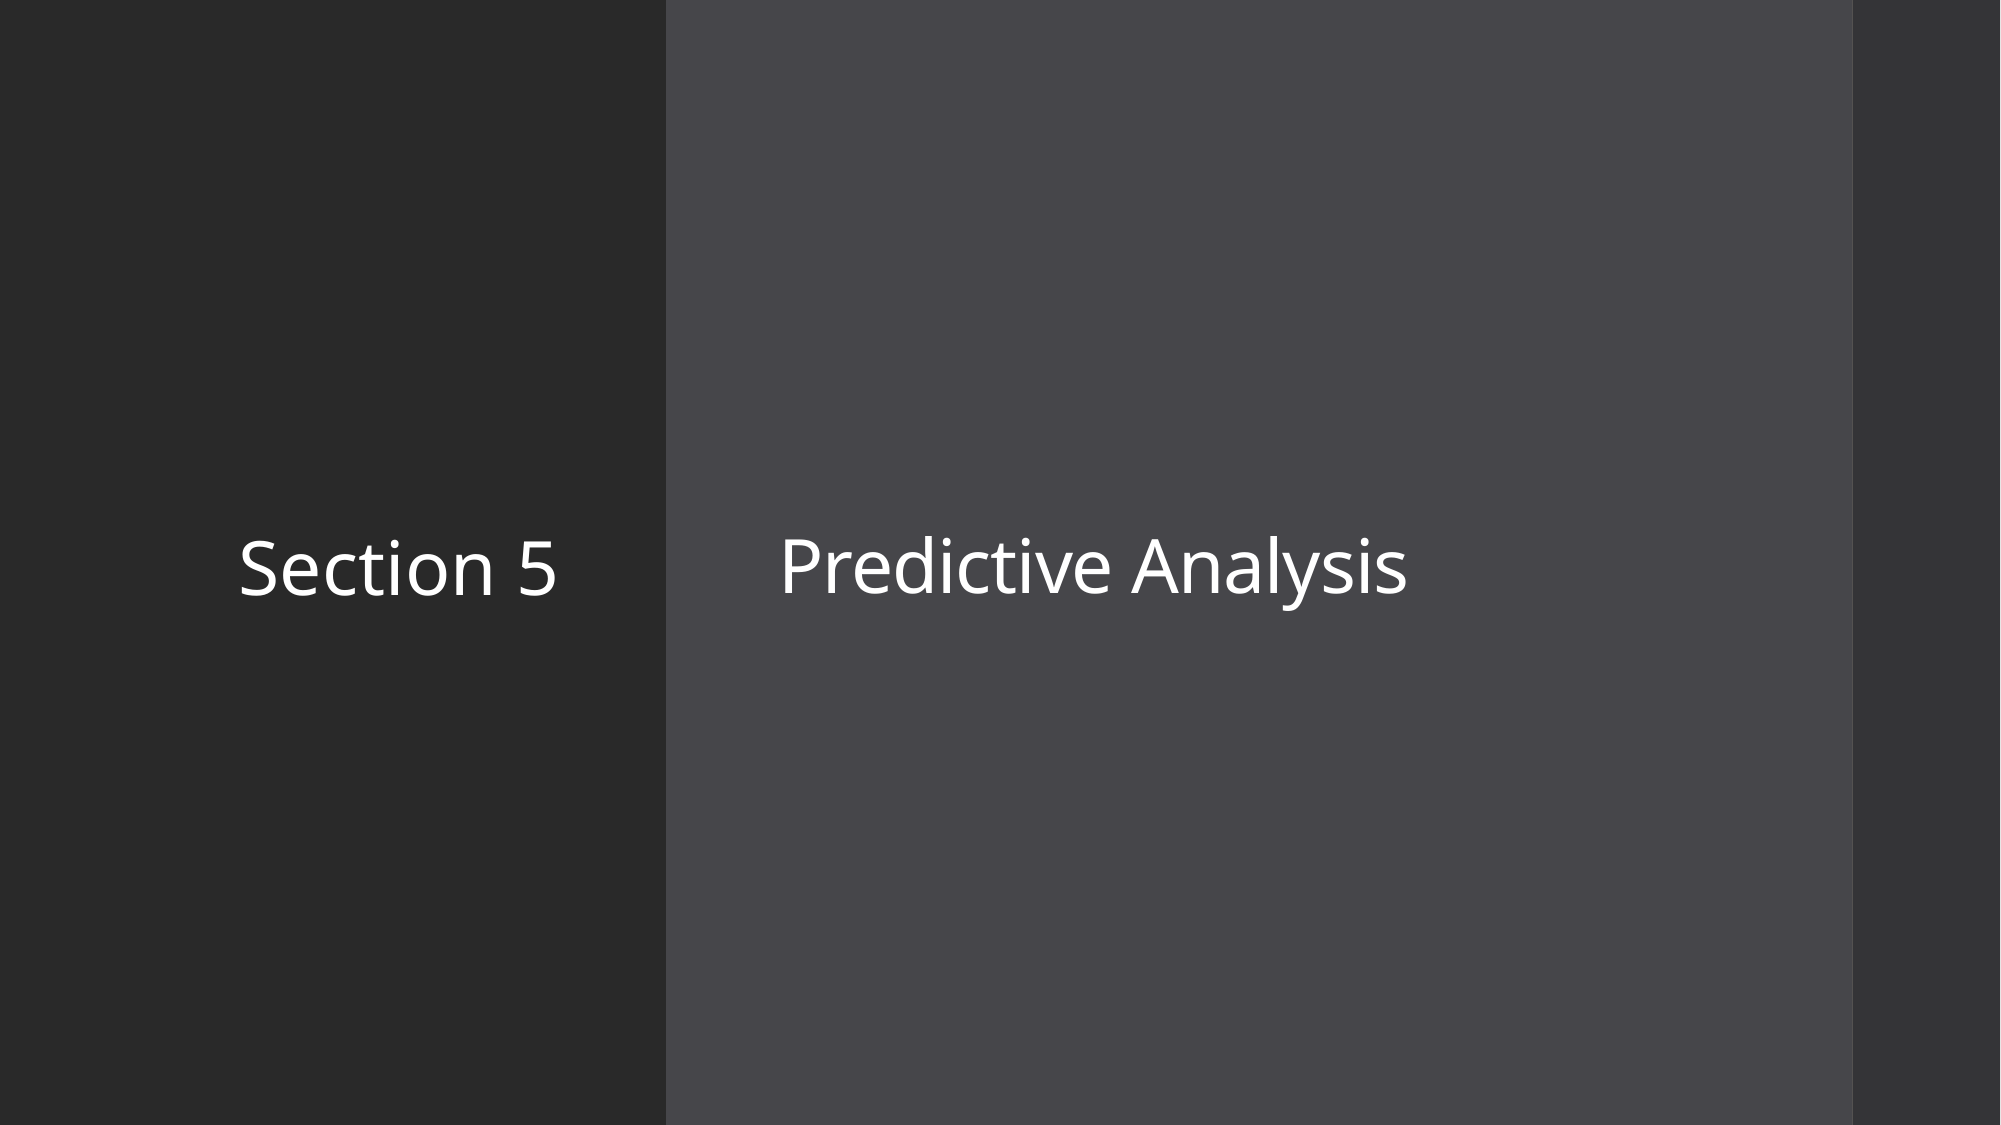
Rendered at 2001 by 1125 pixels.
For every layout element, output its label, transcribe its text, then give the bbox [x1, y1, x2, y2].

text_box [667, 0, 1854, 1125]
list Section 5 [78, 152, 576, 988]
text_box [0, 0, 667, 1125]
title Predictive Analysis [763, 152, 1796, 988]
